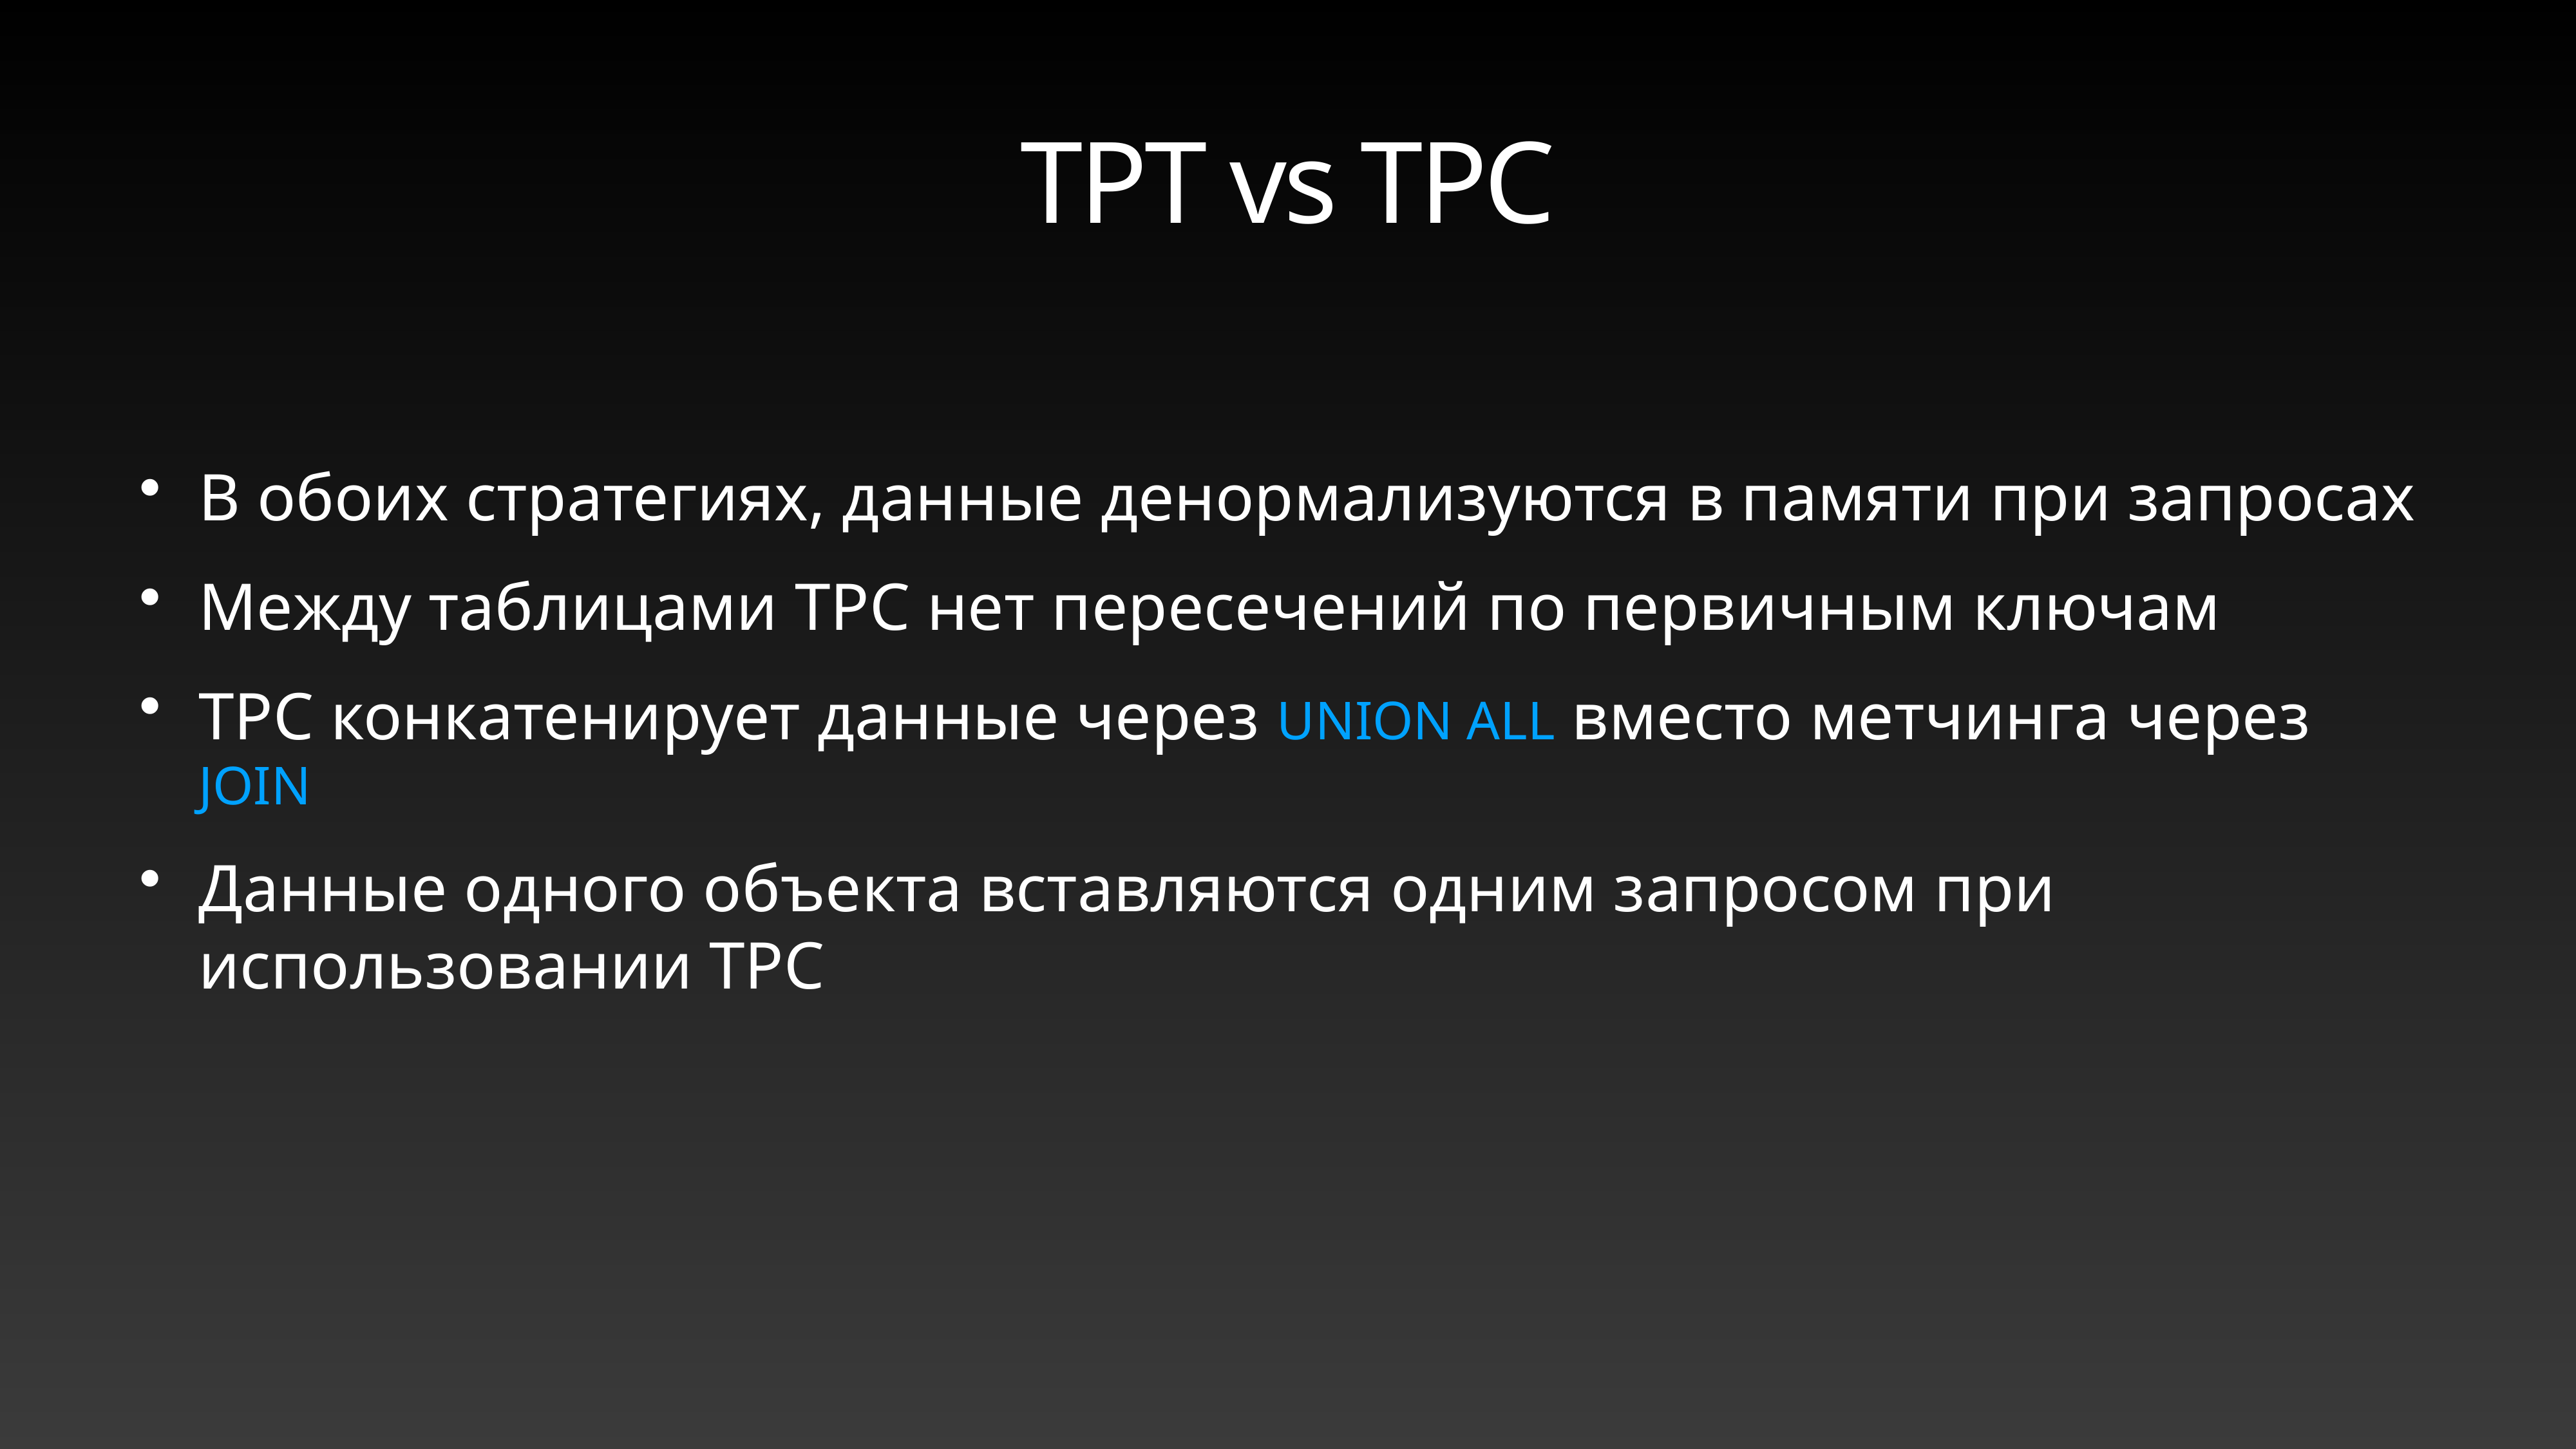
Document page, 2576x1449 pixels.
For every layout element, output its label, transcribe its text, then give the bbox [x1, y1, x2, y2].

title TPT vs TPC [133, 85, 2443, 251]
list В обоих стратегиях, данные денормализуются в памяти при запросах Между таблицами TPC нет пересечений по первичным ключам TPC конкатенирует данные через UNION ALL вместо метчинга через JOIN Данные одного объекта вставляются одним запросом при использовании TPC [133, 450, 2443, 1342]
